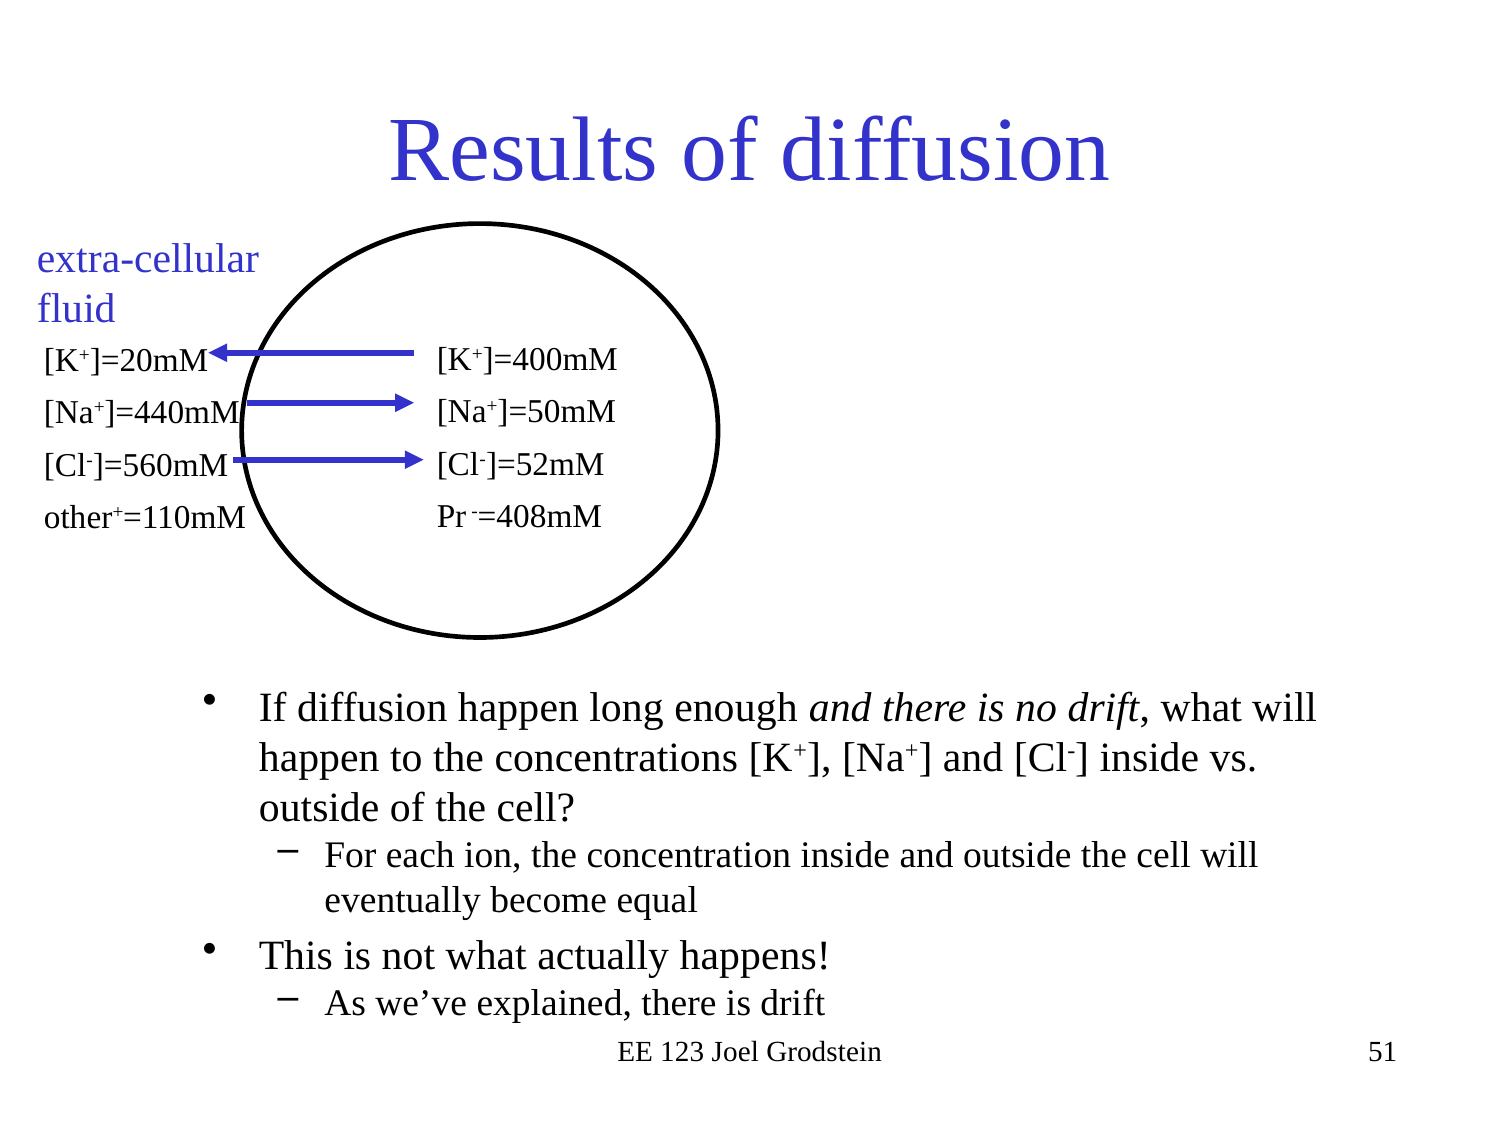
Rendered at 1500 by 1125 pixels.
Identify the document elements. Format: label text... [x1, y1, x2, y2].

footer EE 123 Joel Grodstein [512, 1024, 988, 1076]
list If diffusion happen long enough and there is no drift, what will happen to the concentrations [K+], [Na+] and [Cl-] inside vs. outside of the cell? For each ion, the concentration inside and outside the cell will eventually become equal This is not what actually happens! As we’ve explained, there is drift [187, 672, 1382, 1049]
text_box extra-cellular fluid [22, 223, 291, 339]
text_box [277, 221, 721, 640]
text_box [K+]=400mM [Na+]=50mM [Cl-]=52mM Pr -=408mM [422, 329, 655, 542]
text_box [K+]=20mM [Na+]=440mM [Cl-]=560mM other+=110mM [29, 330, 280, 543]
title Results of diffusion [112, 50, 1388, 238]
